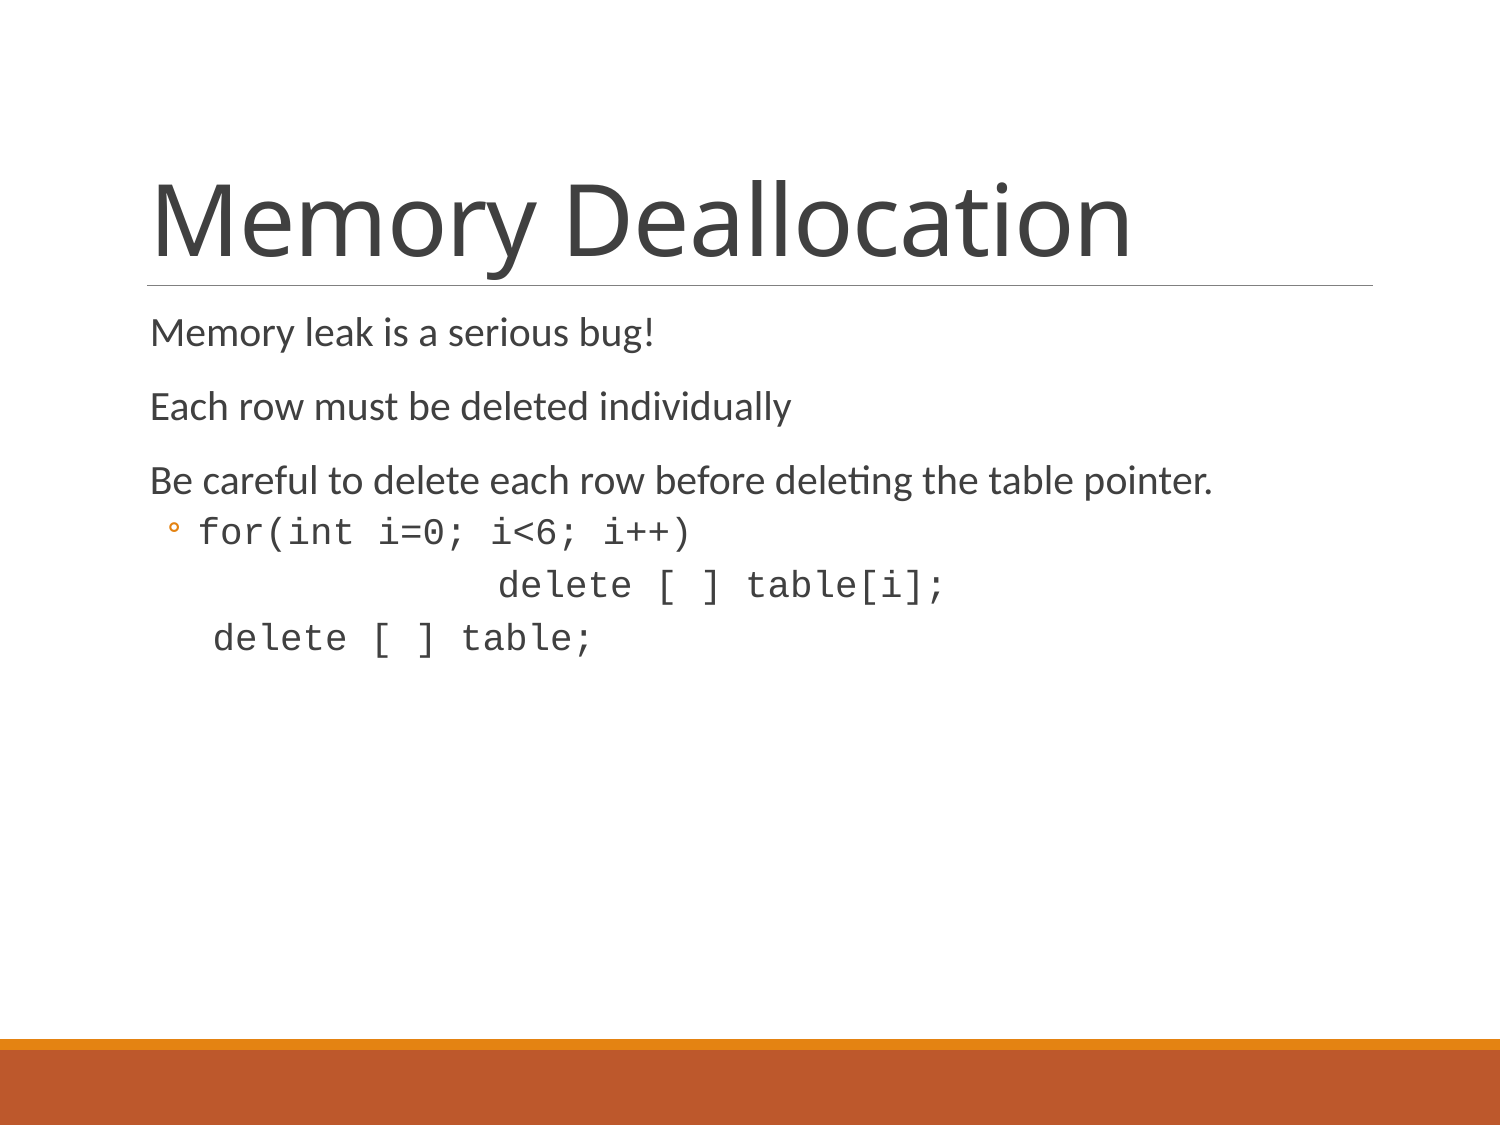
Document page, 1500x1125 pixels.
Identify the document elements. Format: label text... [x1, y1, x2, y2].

list Memory leak is a serious bug! Each row must be deleted individually Be careful to delete each row before deleting the table pointer. for(int i=0; i<6; i++) delete [ ] table[i]; delete [ ] table; [134, 302, 1373, 963]
title Memory Deallocation [134, 47, 1373, 285]
